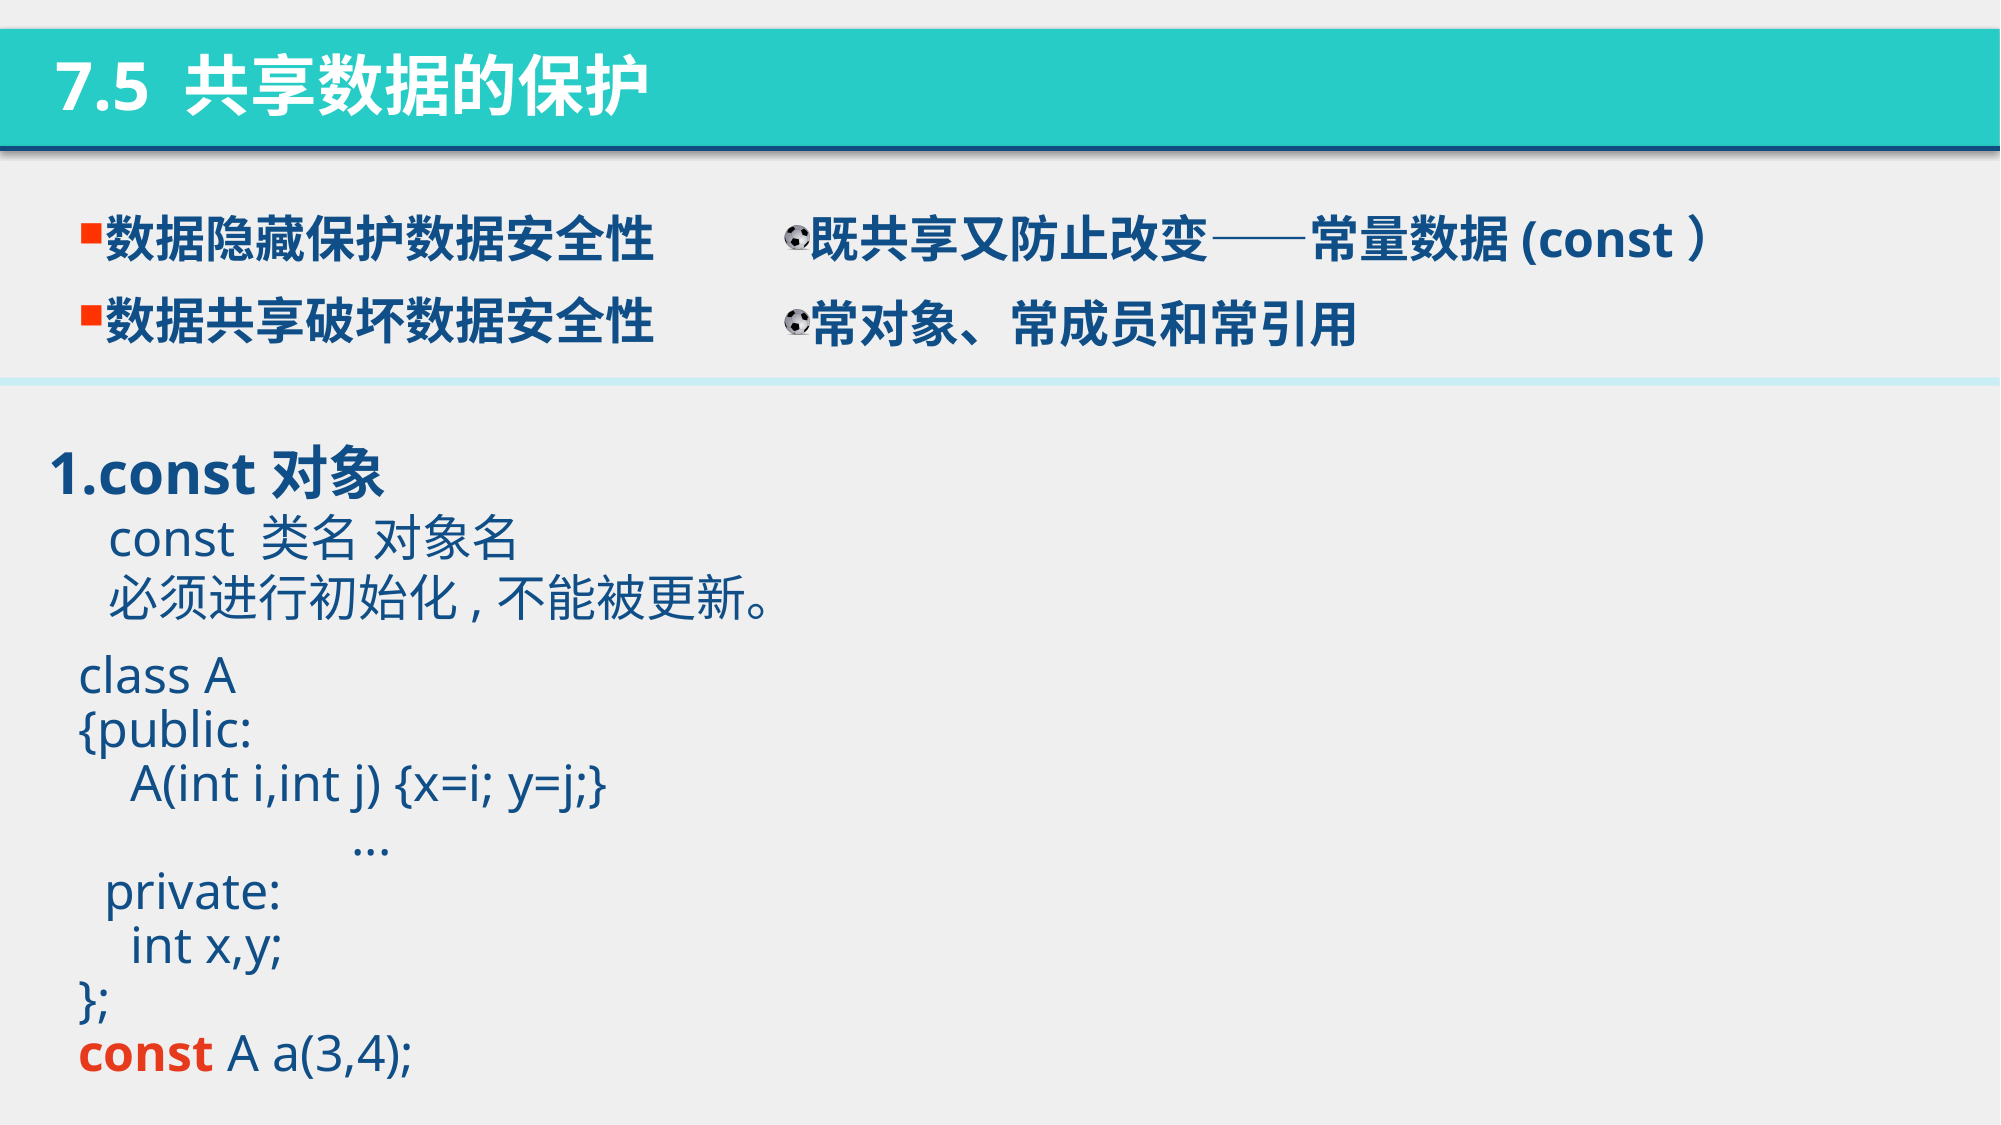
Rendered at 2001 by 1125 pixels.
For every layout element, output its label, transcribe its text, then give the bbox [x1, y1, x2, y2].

text_box 既共享又防止改变——常量数据(const） 常对象、常成员和常引用 [770, 188, 1805, 360]
text_box class A {public: A(int i,int j) {x=i; y=j;} ... private: int x,y; }; const A a(3,4); [63, 643, 1281, 1090]
text_box 7.5 共享数据的保护 [40, 36, 1358, 132]
text_box [0, 28, 2000, 146]
text_box 1.const对象 const 类名 对象名 必须进行初始化,不能被更新。 [33, 428, 1156, 634]
text_box [0, 377, 2000, 386]
text_box 数据隐藏保护数据安全性 数据共享破坏数据安全性 [63, 188, 793, 358]
